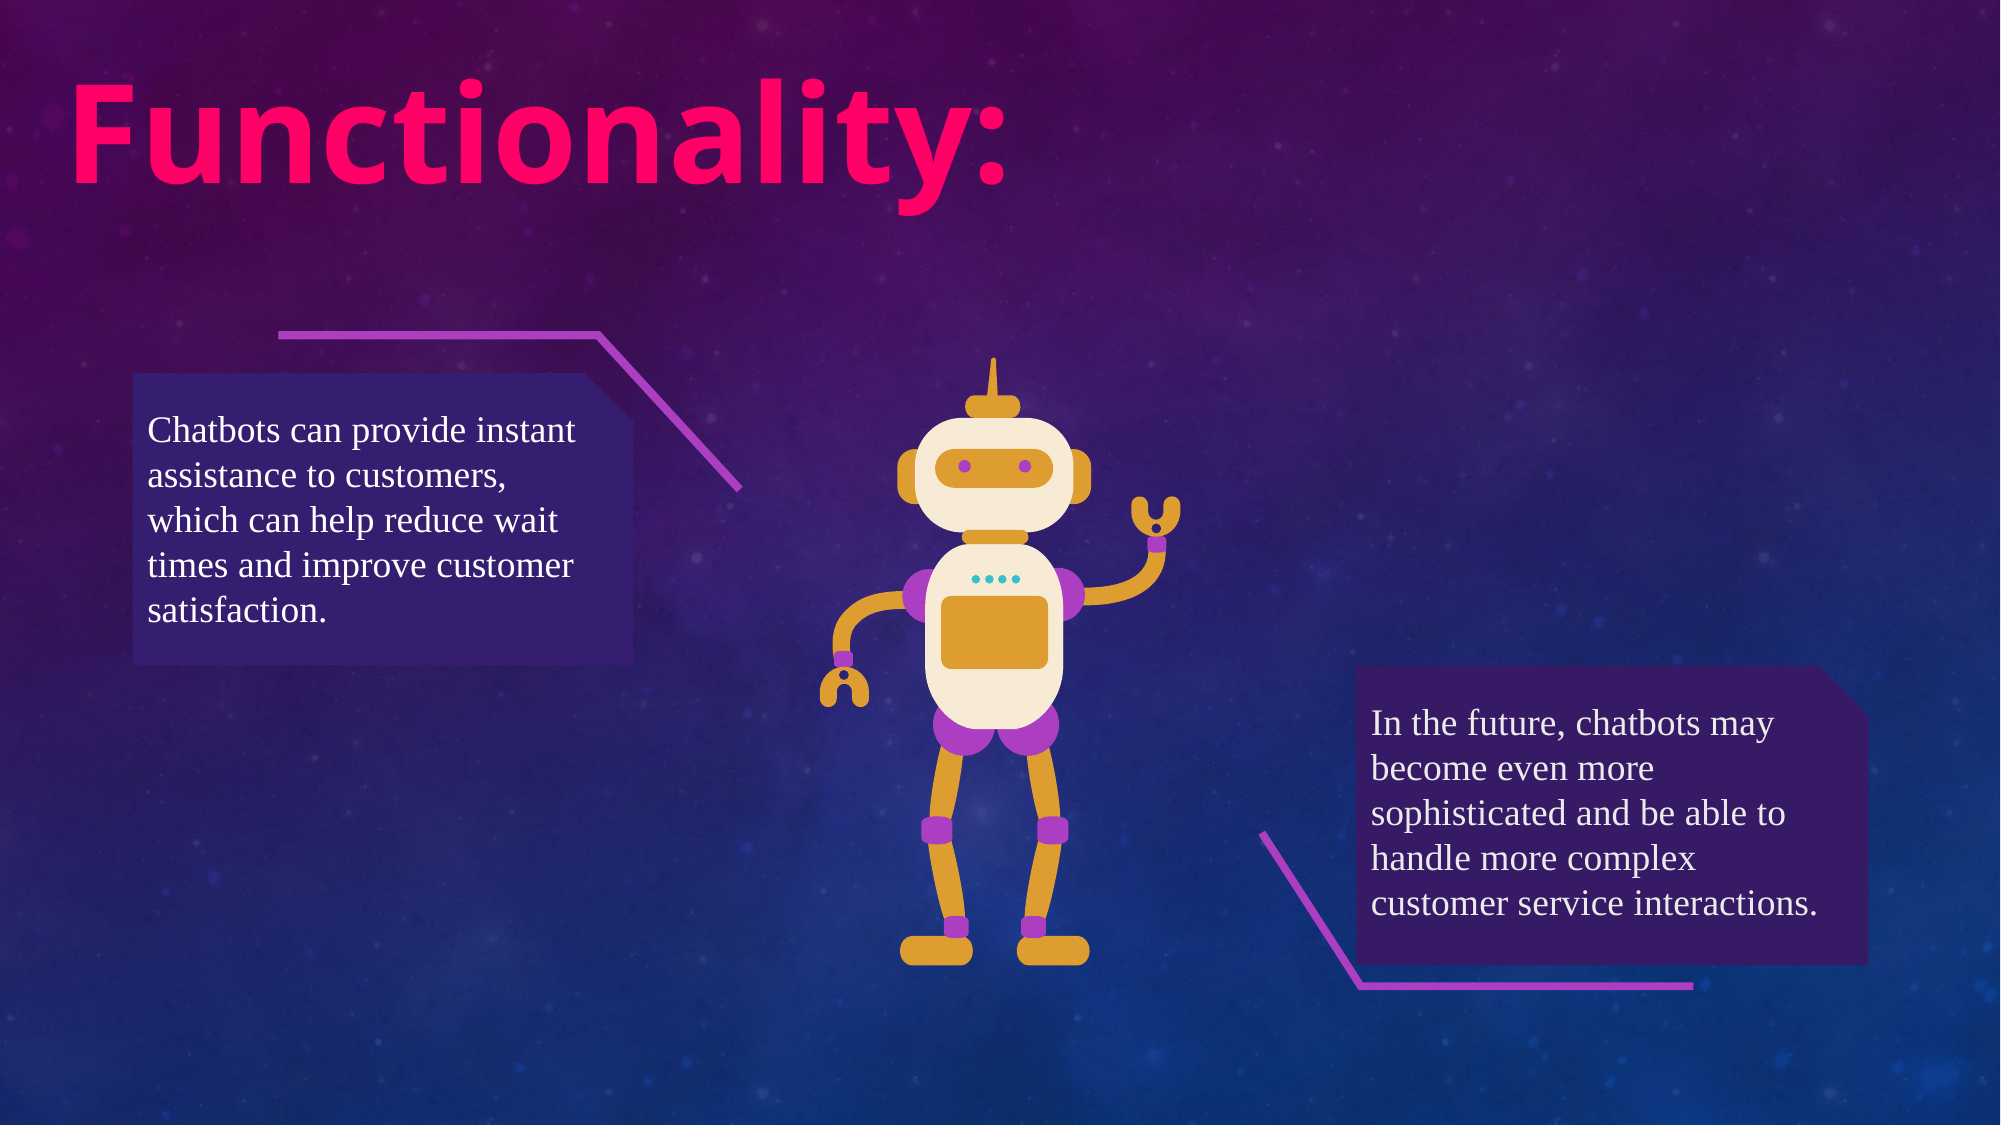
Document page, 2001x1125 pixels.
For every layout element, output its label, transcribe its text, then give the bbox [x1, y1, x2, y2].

text_box Chatbots can provide instant assistance to customers, which can help reduce wait times and improve customer satisfaction. [131, 372, 634, 667]
text_box [1261, 832, 1694, 987]
text_box [278, 334, 741, 490]
text_box Functionality: [49, 38, 1520, 219]
text_box In the future, chatbots may become even more sophisticated and be able to handle more complex customer service interactions. [1355, 664, 1869, 966]
picture [0, 0, 2001, 1125]
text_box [817, 355, 1182, 965]
